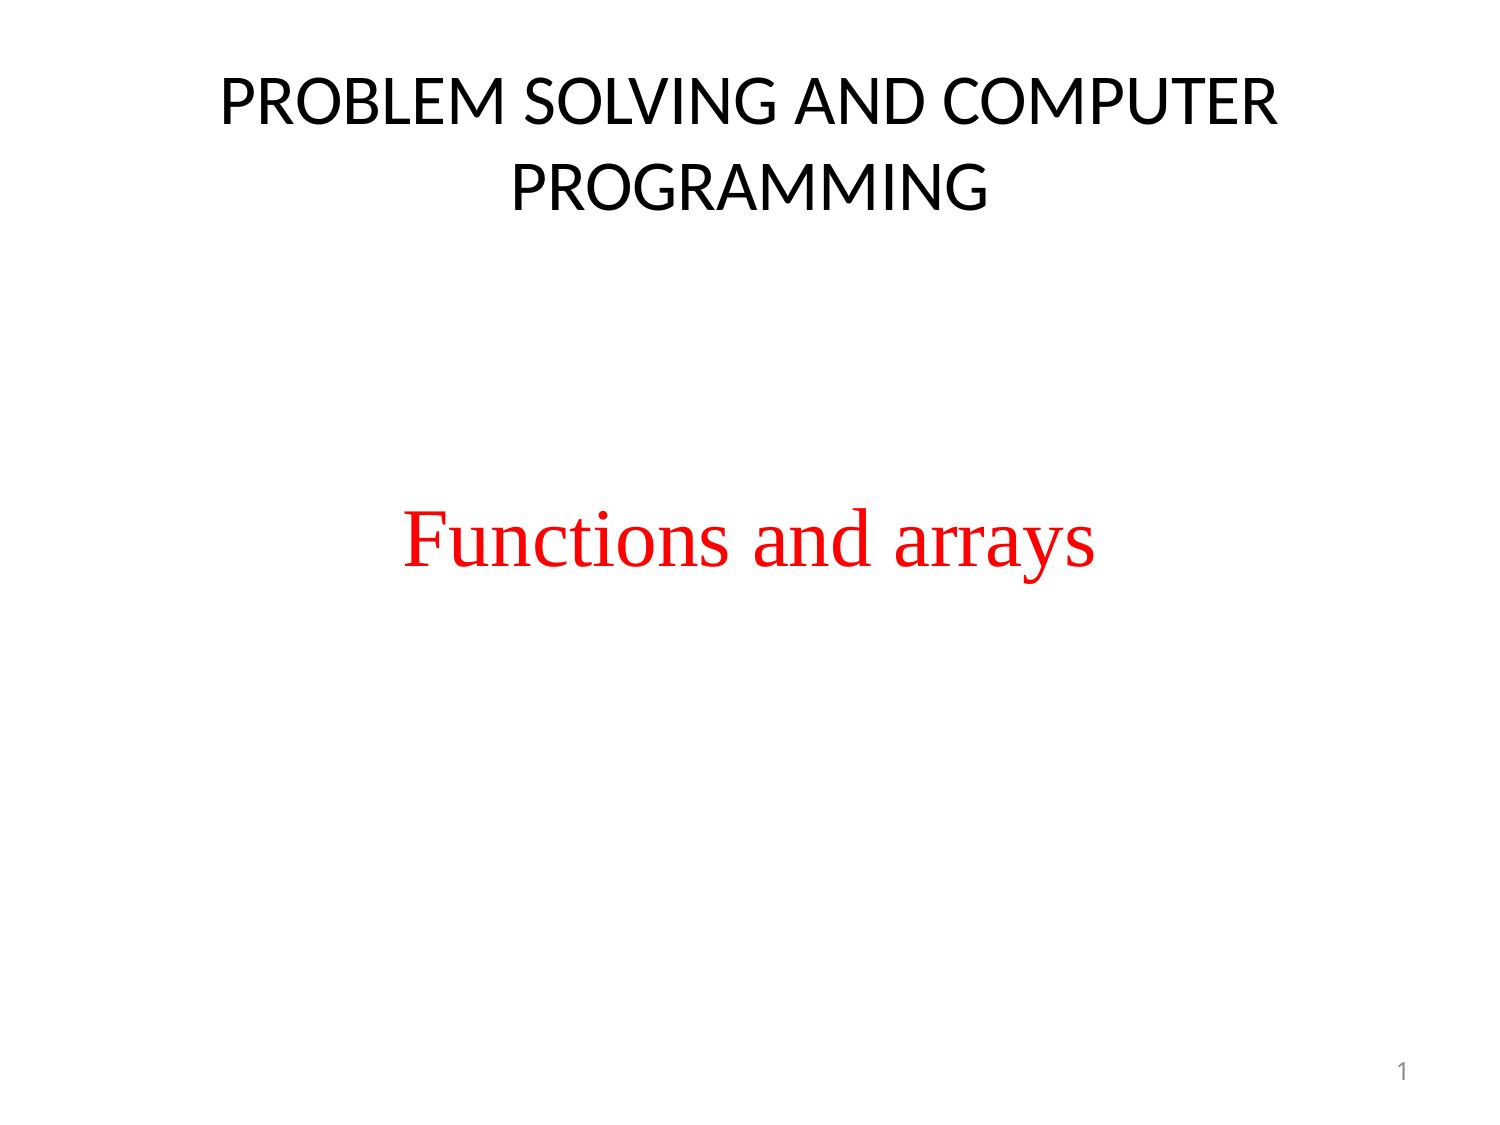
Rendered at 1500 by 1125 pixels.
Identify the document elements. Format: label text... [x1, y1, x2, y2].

slide_number 1 [1074, 1042, 1425, 1103]
list Lecture 05: Functions and arrays [74, 262, 1426, 1006]
title PROBLEM SOLVING AND COMPUTER PROGRAMMING [74, 44, 1426, 233]
